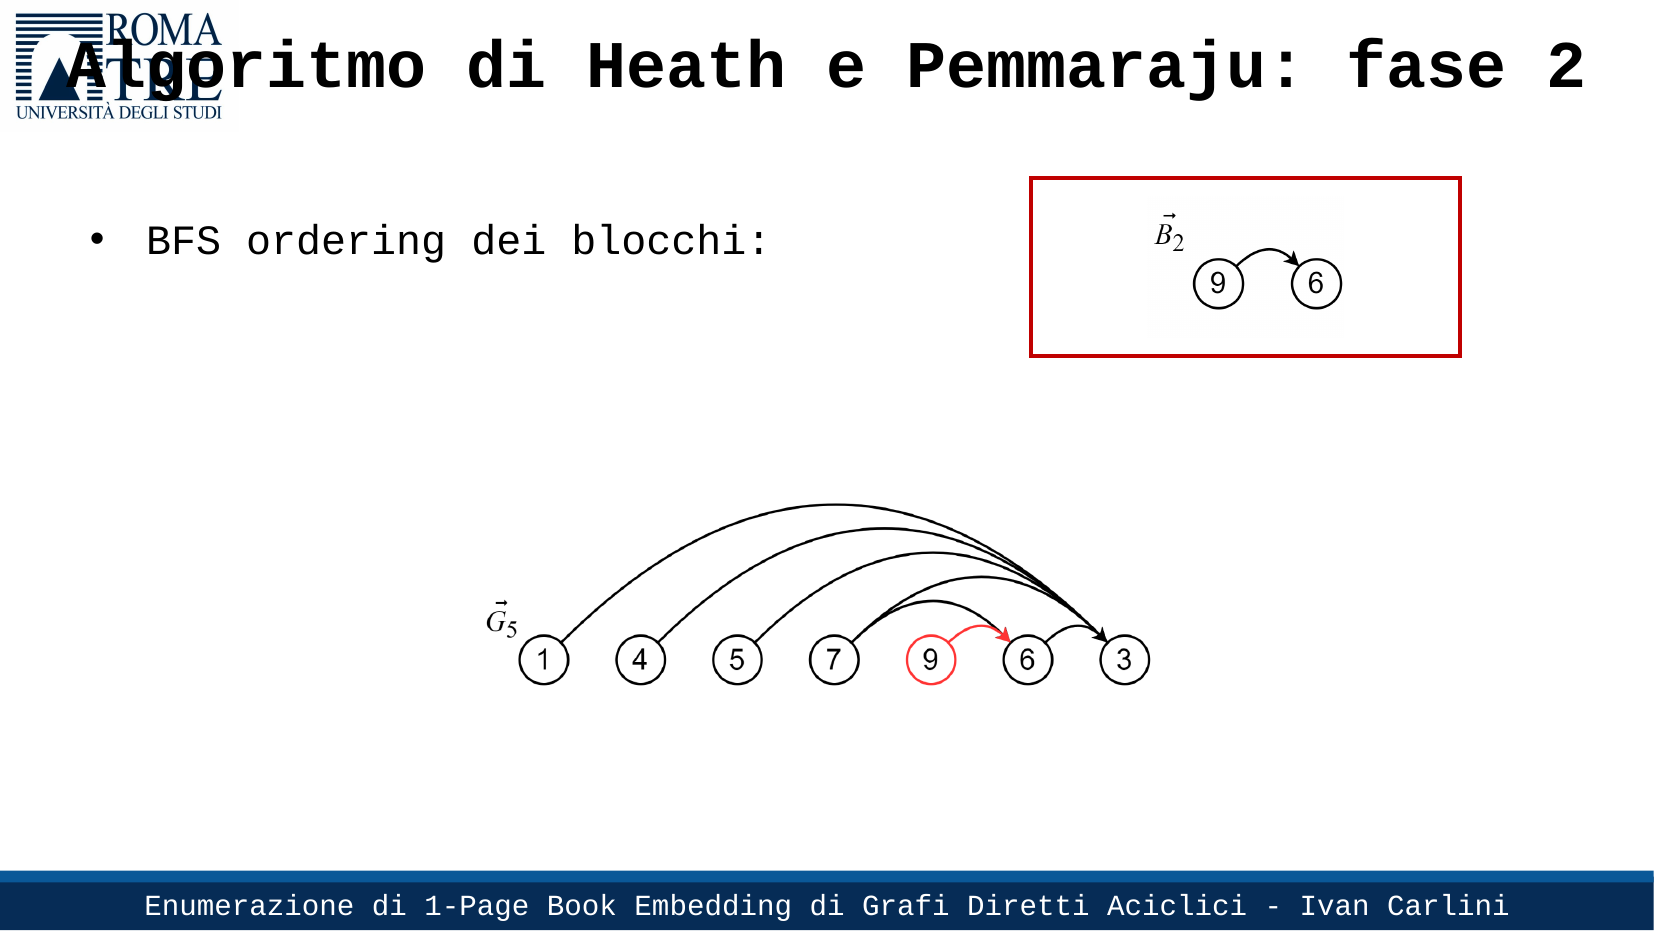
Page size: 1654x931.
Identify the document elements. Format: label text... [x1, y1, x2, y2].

picture [1147, 195, 1345, 338]
title Algoritmo di Heath e Pemmaraju: fase 2 [240, 0, 1654, 132]
text_box [0, 869, 1654, 885]
picture [473, 487, 1181, 712]
text_box Enumerazione di 1-Page Book Embedding di Grafi Diretti Aciclici - Ivan Carlini [0, 885, 1654, 931]
text_box [1029, 176, 1462, 358]
picture [0, 0, 239, 132]
